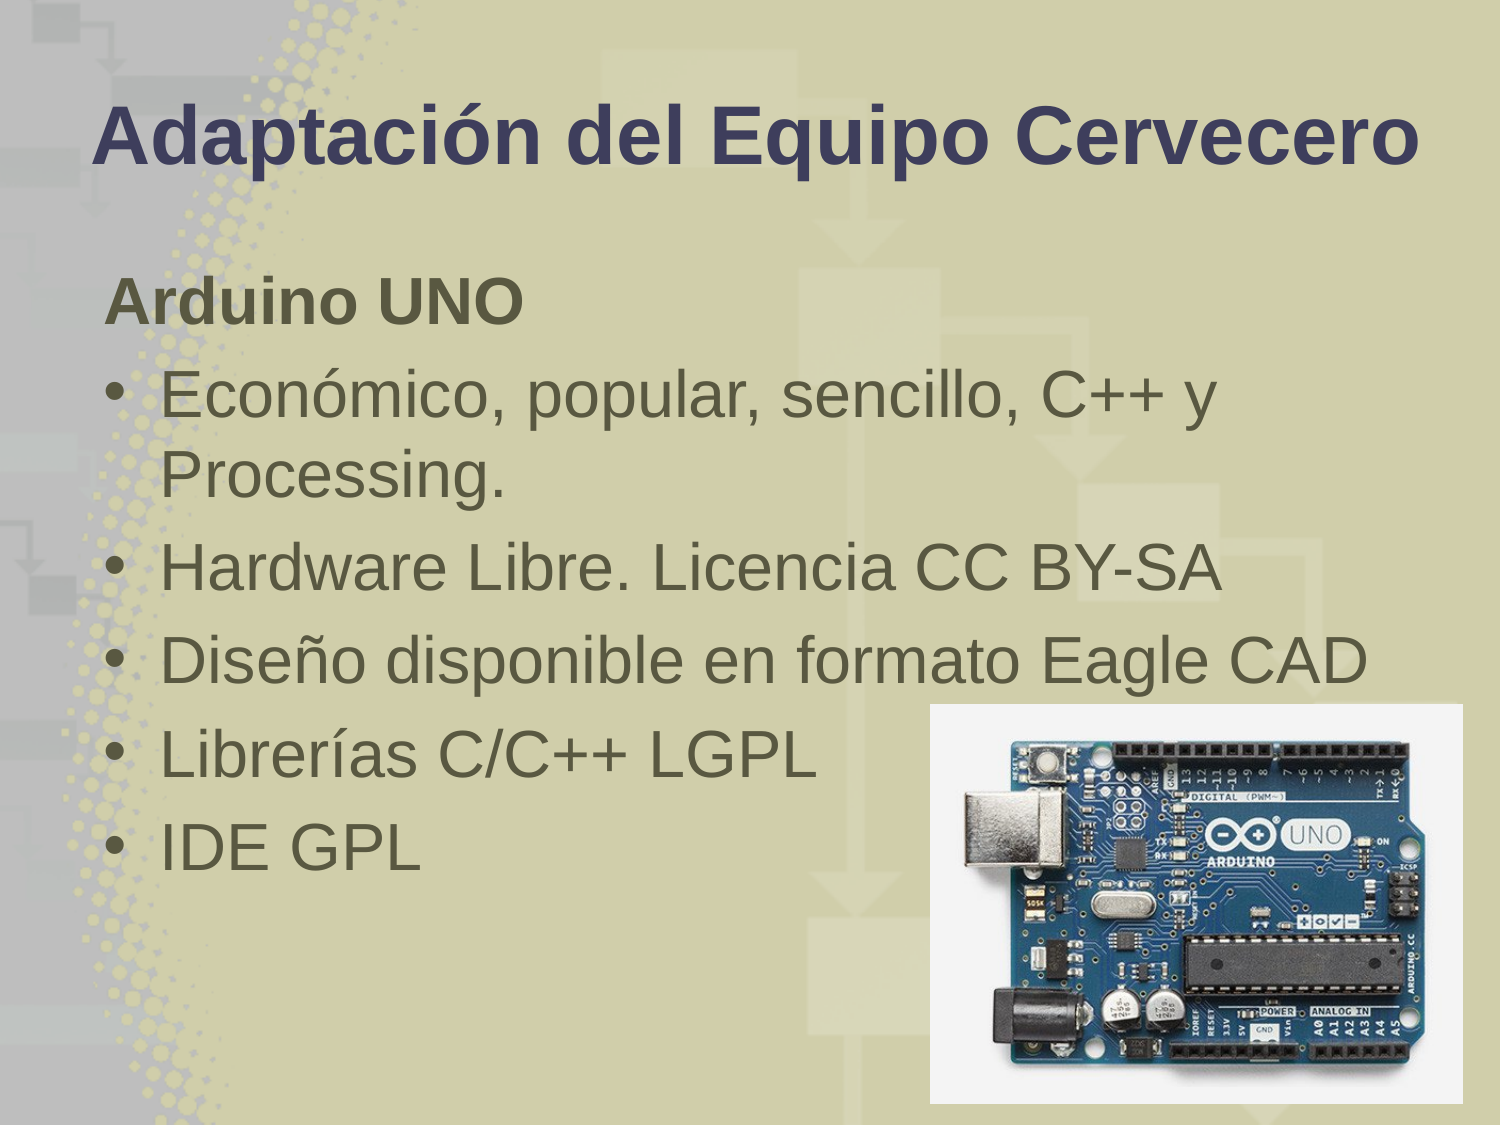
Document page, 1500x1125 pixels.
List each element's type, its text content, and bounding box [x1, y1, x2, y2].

picture [0, 0, 1500, 1125]
title Adaptación del Equipo Cervecero [50, 37, 1463, 225]
text_box Arduino UNO Económico, popular, sencillo, C++ y Processing. Hardware Libre. Licencia CC BY-SA Diseño disponible en formato Eagle CAD Librerías C/C++ LGPL IDE GPL [88, 249, 1483, 1000]
